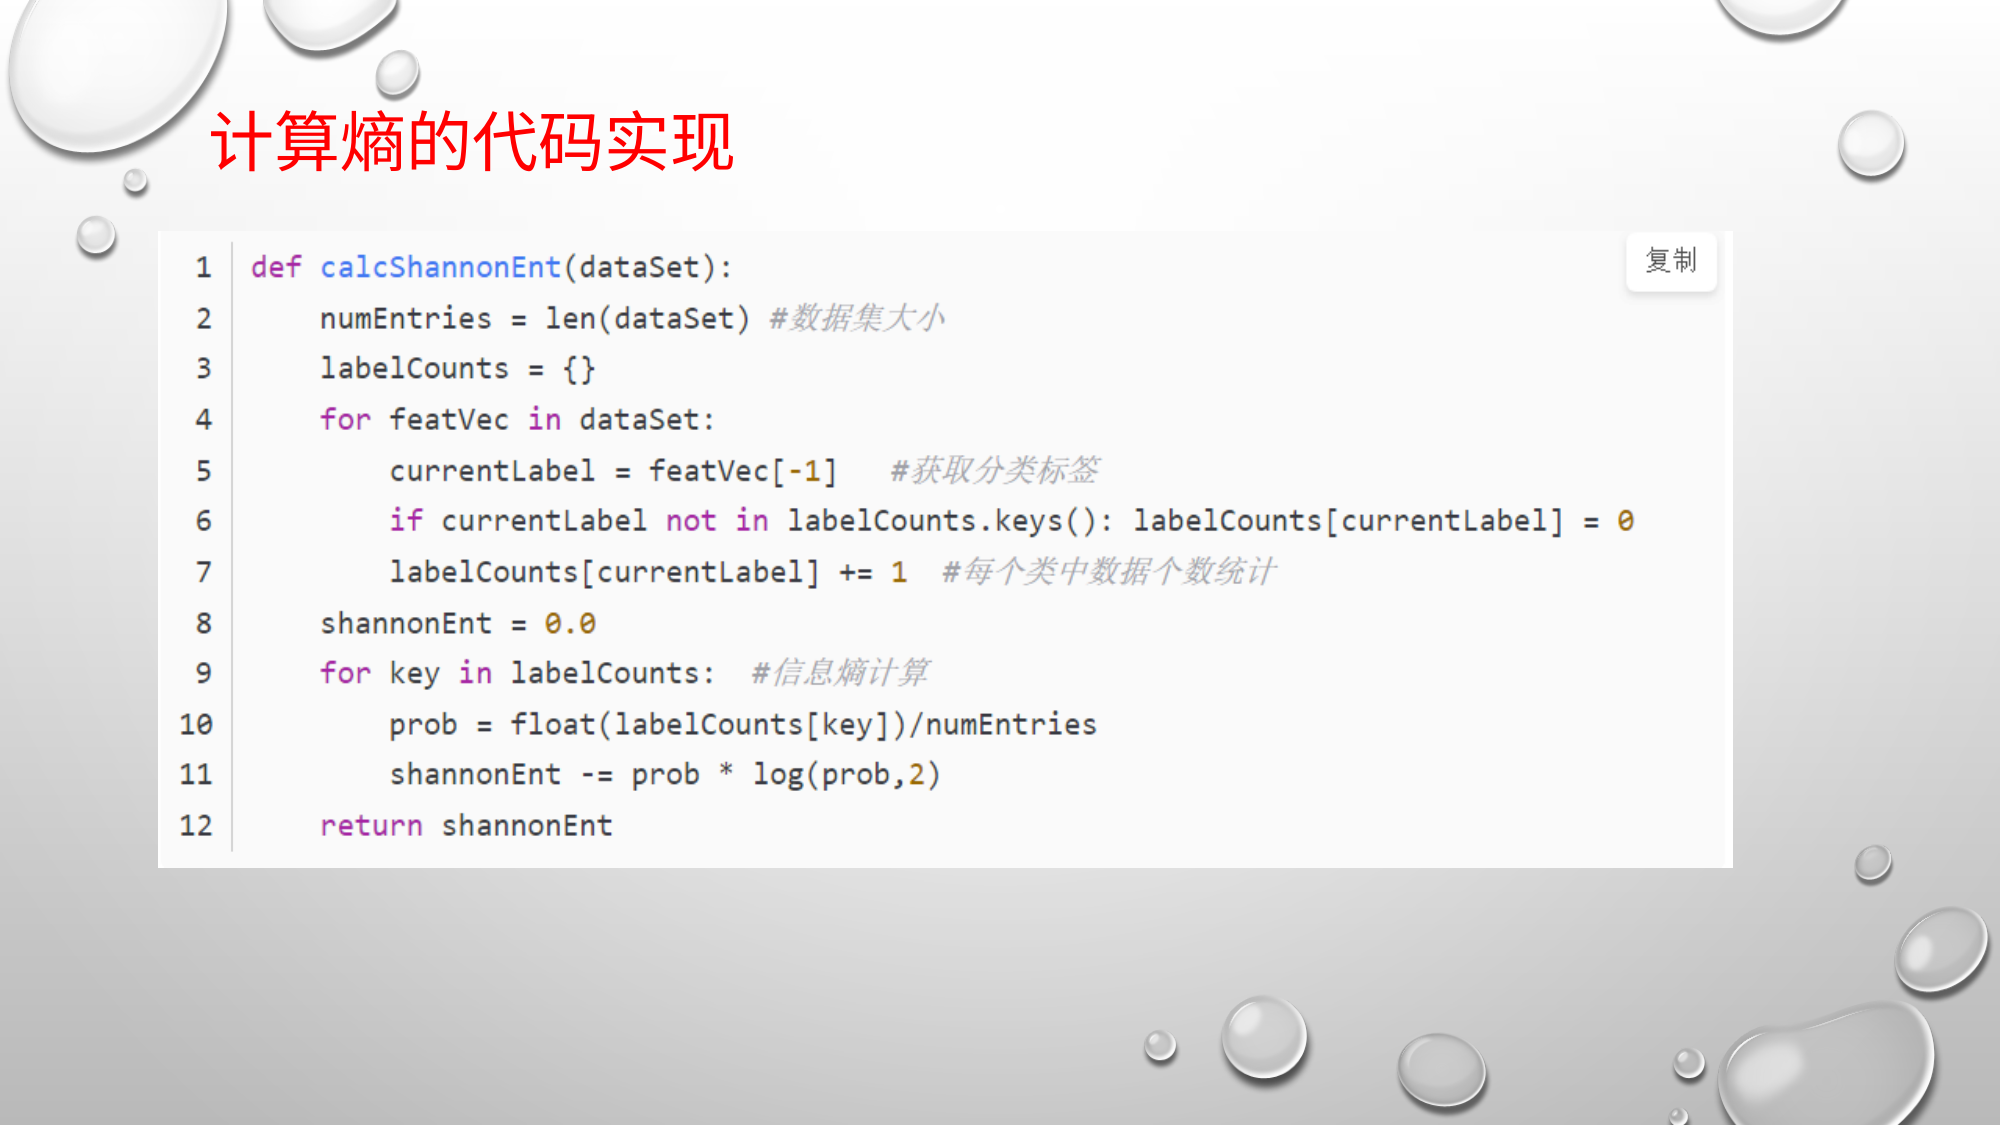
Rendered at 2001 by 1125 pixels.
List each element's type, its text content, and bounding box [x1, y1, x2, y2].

picture [0, 0, 2000, 1125]
title 计算熵的代码实现 [149, 101, 796, 189]
